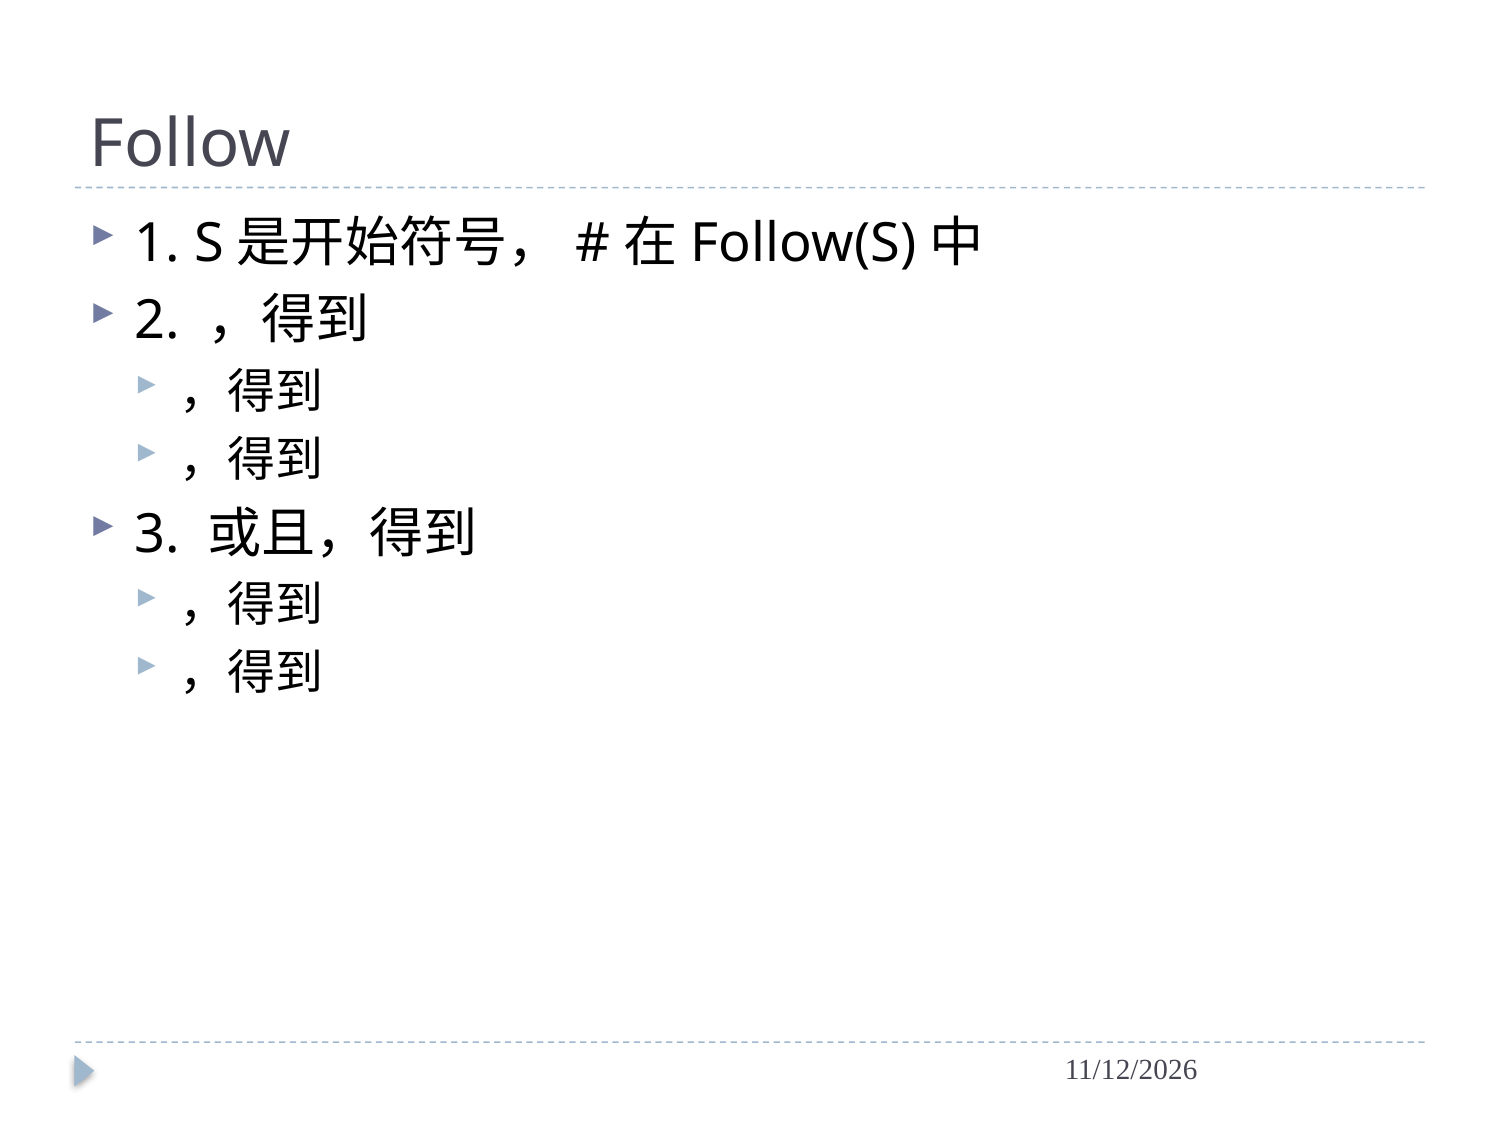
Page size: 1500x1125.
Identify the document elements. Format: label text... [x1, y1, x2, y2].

title Follow [74, 24, 1426, 188]
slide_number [1050, 1042, 1426, 1103]
